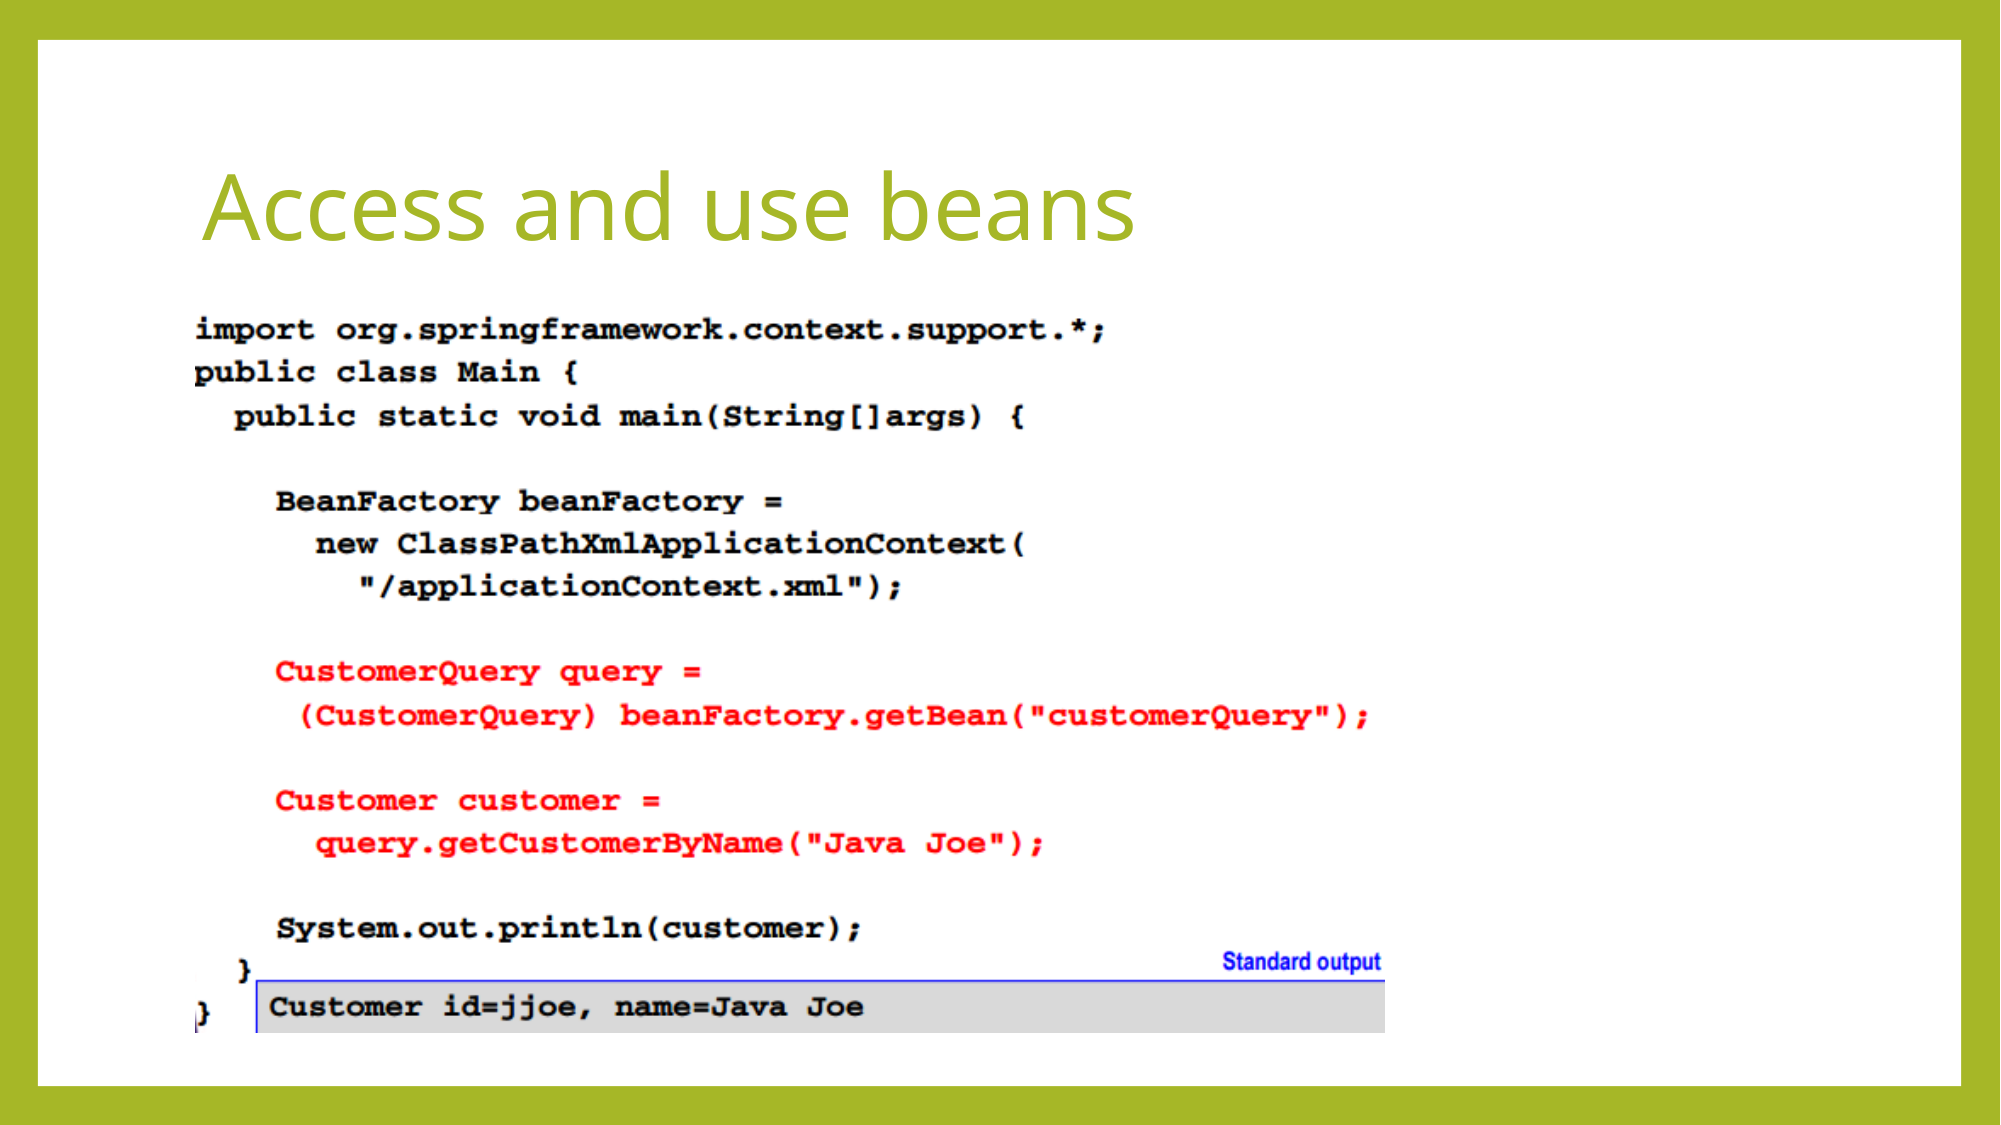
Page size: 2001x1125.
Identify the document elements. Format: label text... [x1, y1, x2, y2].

title Access and use beans [187, 99, 1808, 323]
picture [195, 306, 1386, 1033]
